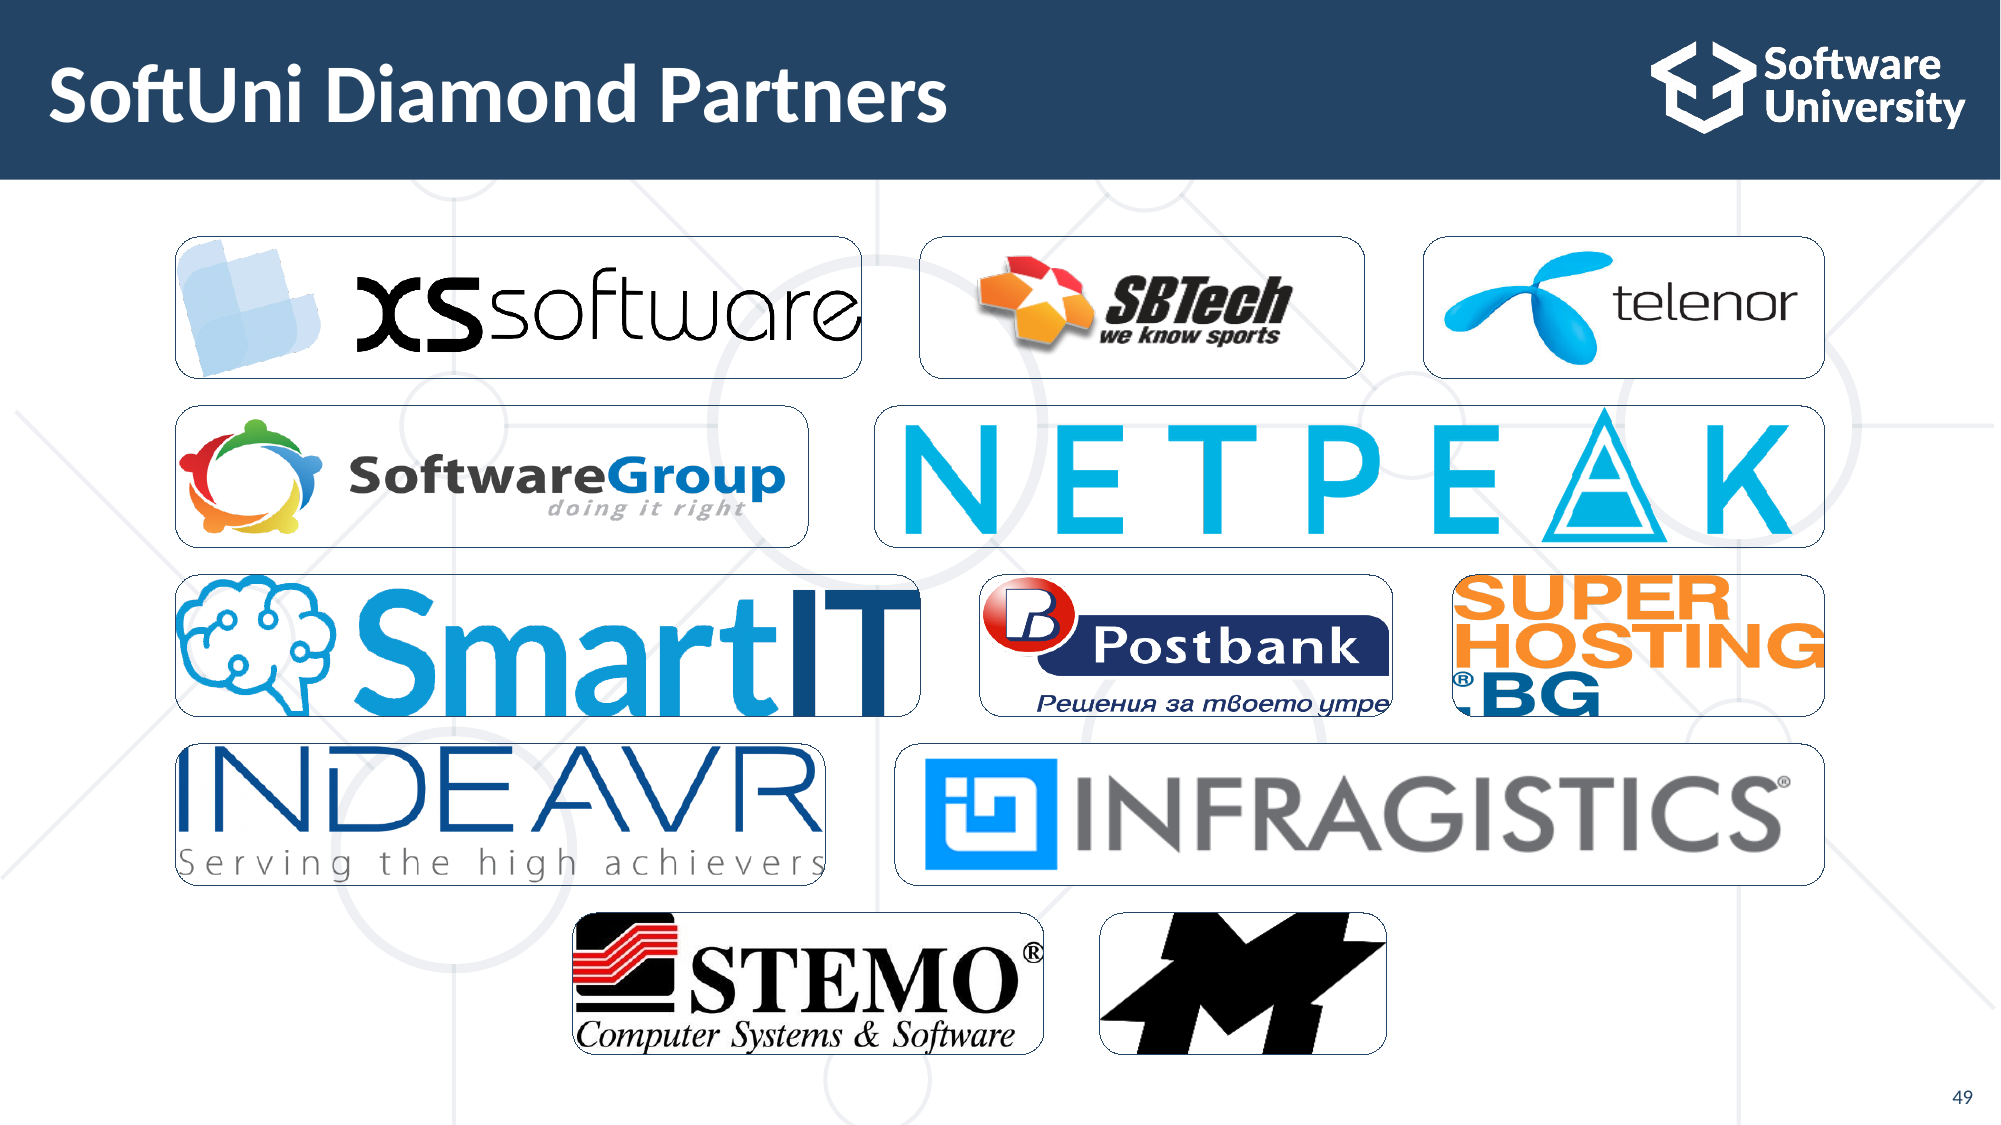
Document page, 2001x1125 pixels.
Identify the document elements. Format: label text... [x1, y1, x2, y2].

title SoftUni Diamond Partners [31, 16, 1625, 162]
picture [595, 678, 626, 702]
picture [175, 236, 862, 379]
picture [517, 642, 545, 717]
picture [1452, 574, 1825, 717]
picture [175, 405, 809, 548]
picture [184, 585, 329, 710]
picture [175, 743, 826, 886]
picture [1099, 912, 1387, 1055]
picture [979, 574, 1394, 717]
picture [234, 661, 243, 670]
picture [894, 743, 1825, 886]
picture [572, 912, 1045, 1055]
picture [175, 631, 287, 717]
picture [263, 574, 921, 717]
picture [874, 405, 1825, 548]
picture [919, 236, 1366, 379]
picture [295, 647, 305, 656]
picture [467, 642, 495, 717]
picture [175, 574, 250, 616]
picture [1651, 41, 1966, 134]
picture [223, 615, 232, 625]
picture [611, 706, 634, 717]
slide_number 49 [1927, 1067, 1989, 1117]
picture [264, 615, 273, 625]
picture [1422, 236, 1825, 379]
